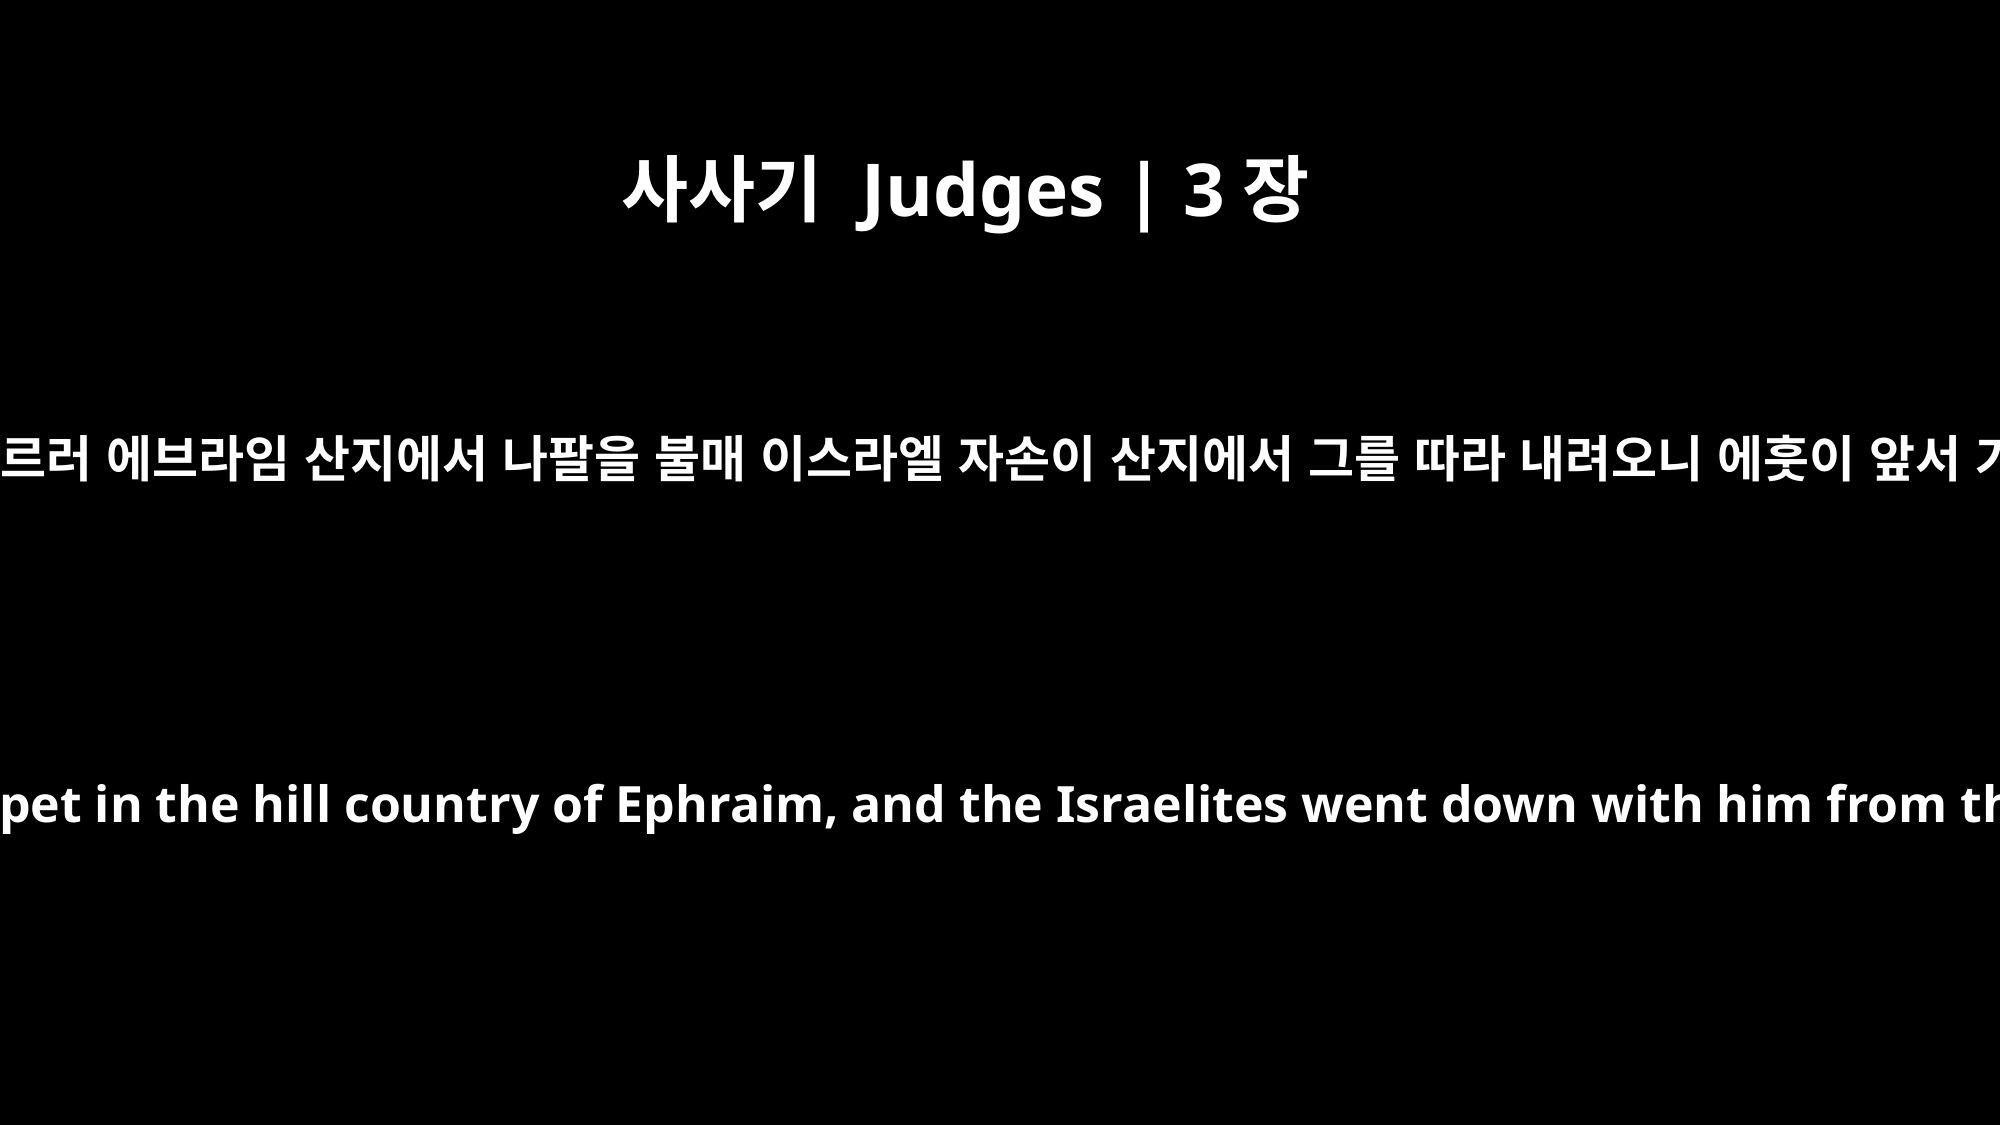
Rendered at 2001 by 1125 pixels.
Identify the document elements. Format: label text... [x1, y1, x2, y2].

text_box 27 그가 이르러 에브라임 산지에서 나팔을 불매 이스라엘 자손이 산지에서 그를 따라 내려오니 에훗이 앞서 가며 [0, 359, 2000, 495]
text_box When he arrived there, he blew a trumpet in the hill country of Ephraim, and the Israelites went down with him from the hills, with him leading them. [0, 764, 2000, 840]
text_box 사사기 Judges | 3장 [606, 136, 1326, 239]
